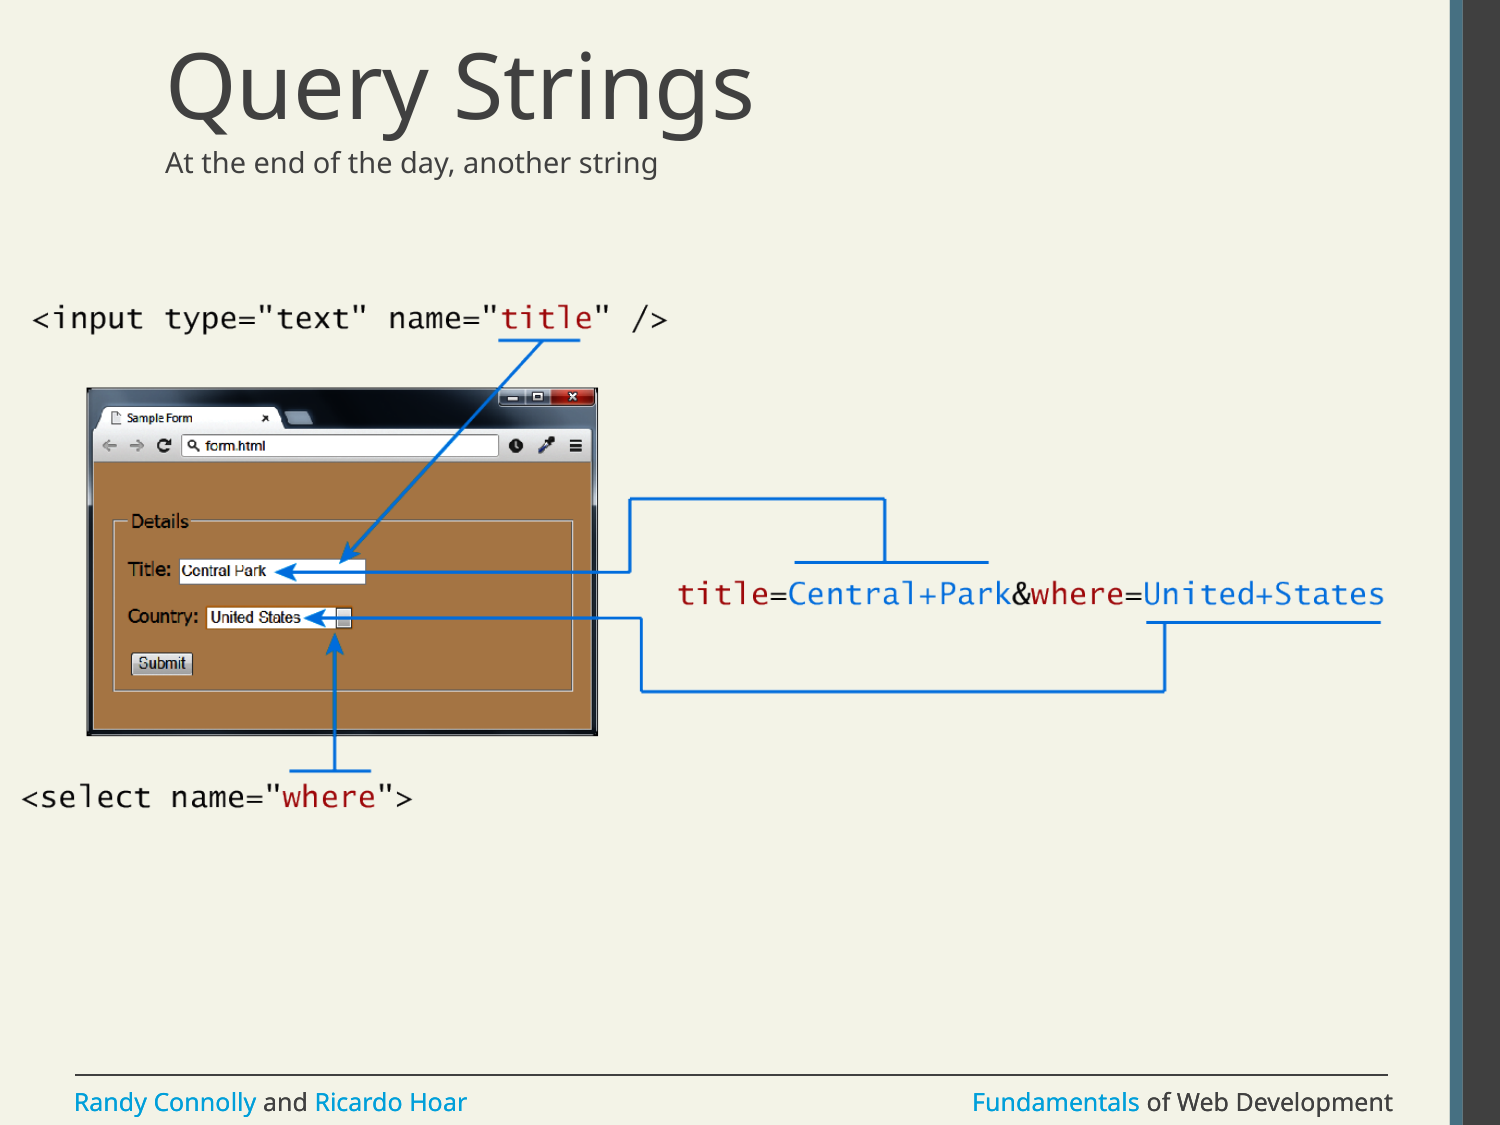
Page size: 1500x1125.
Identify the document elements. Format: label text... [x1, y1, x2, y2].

picture [20, 299, 1388, 816]
list At the end of the day, another string [150, 137, 1200, 188]
title Query Strings [150, 20, 1425, 188]
